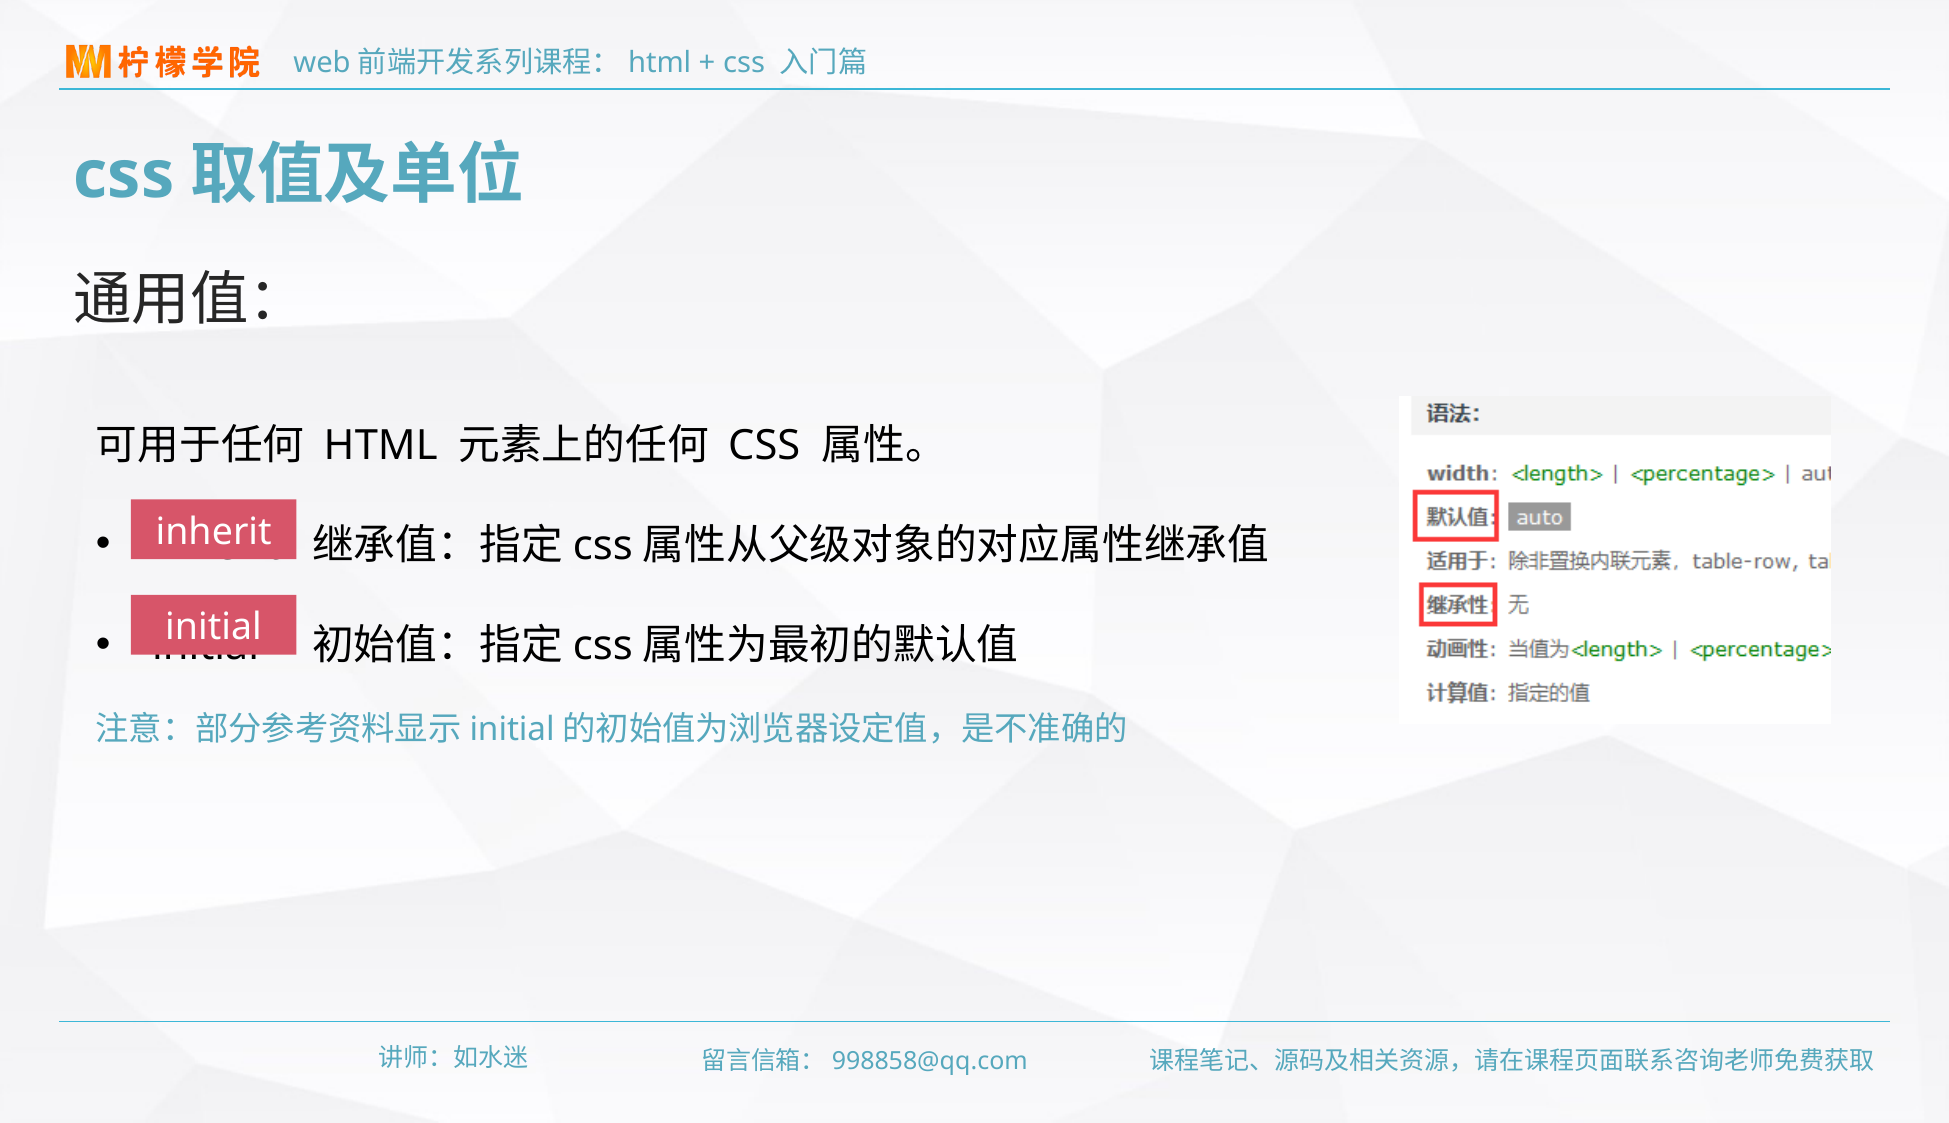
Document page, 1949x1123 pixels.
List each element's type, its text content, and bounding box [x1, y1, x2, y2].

text_box css取值及单位 [59, 123, 1890, 219]
text_box initial [130, 594, 297, 655]
text_box 通用值： [59, 253, 1058, 339]
text_box 可用于任何 HTML 元素上的任何 CSS 属性。 inherit 继承值：指定css属性从父级对象的对应属性继承值 initial 初始值：指定css属性为最初的默认值 注意：部分参考资料显示initial的初始值为浏览器设定值，是不准确的 [81, 360, 1377, 755]
picture [0, 0, 1949, 1123]
text_box inherit [130, 499, 297, 560]
